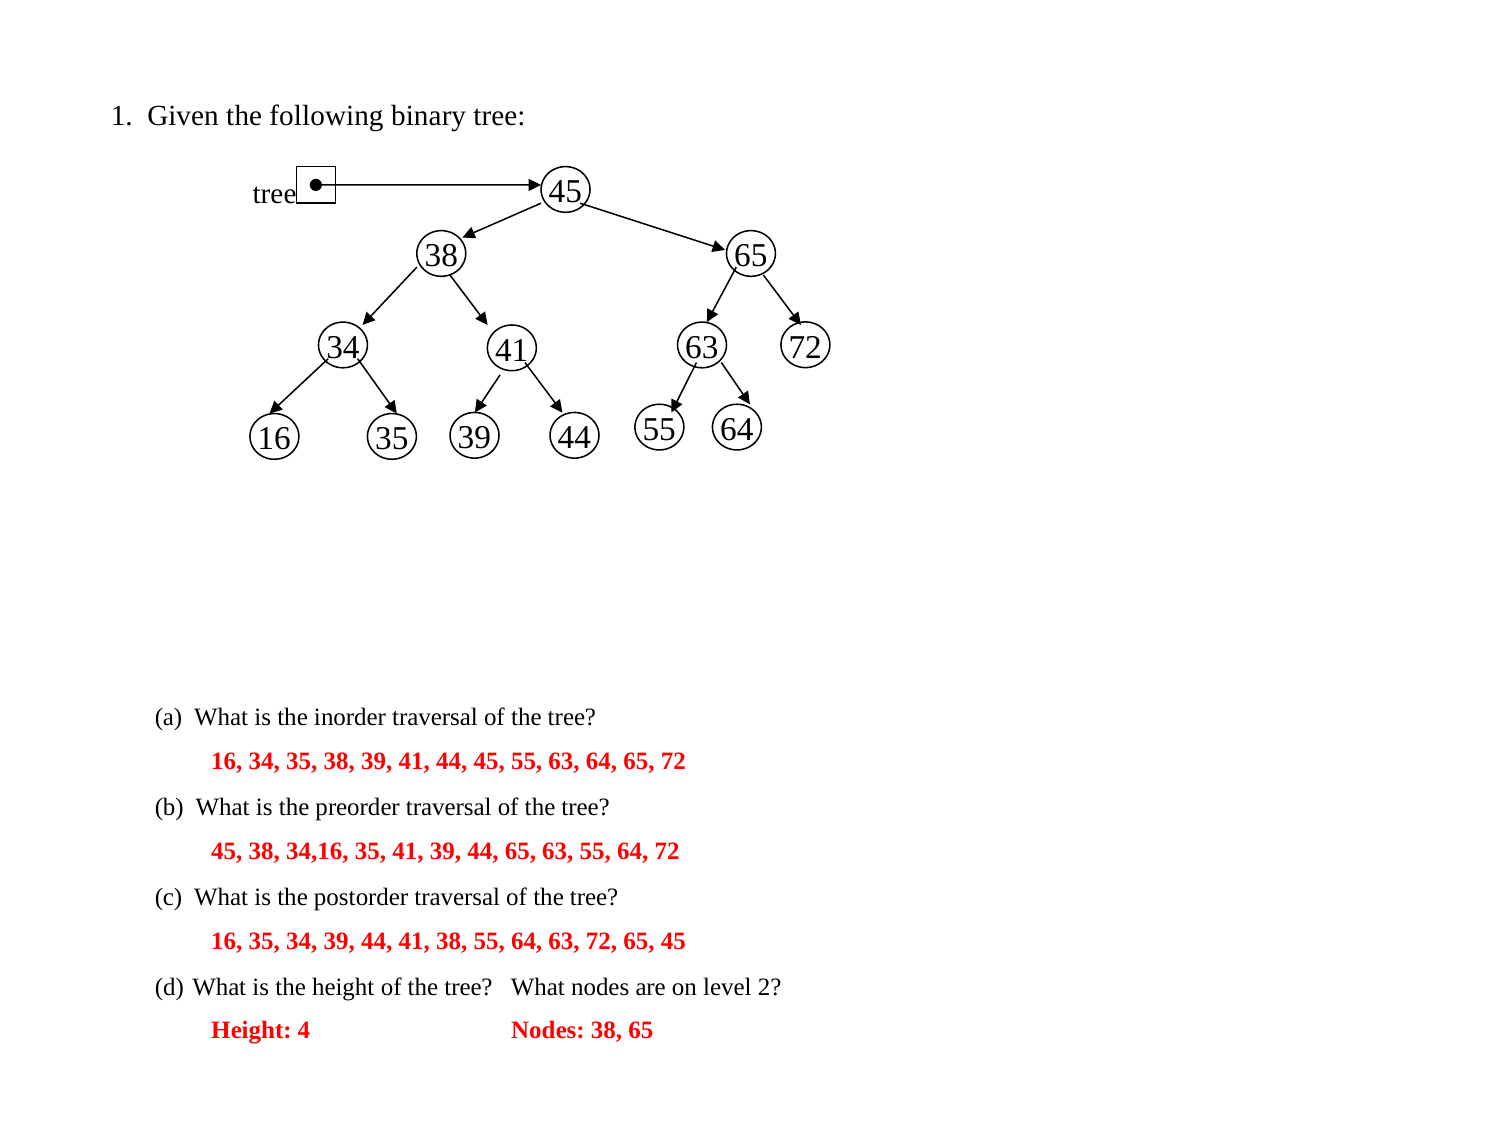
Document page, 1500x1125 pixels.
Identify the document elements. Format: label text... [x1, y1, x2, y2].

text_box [237, 166, 831, 460]
text_box 1. Given the following binary tree: [96, 89, 541, 139]
text_box (a) What is the inorder traversal of the tree? (b) What is the preorder traversal of the tree? (c) What is the postorder traversal of the tree? What is the height of the tree? What nodes are on level 2? [140, 693, 797, 1038]
text_box 16, 34, 35, 38, 39, 41, 44, 45, 55, 63, 64, 65, 72 45, 38, 34,16, 35, 41, 39, 44, 65, 63, 55, 64, 72 16, 35, 34, 39, 44, 41, 38, 55, 64, 63, 72, 65, 45 Height: 4 Nodes: 38, 65 [196, 737, 772, 1052]
